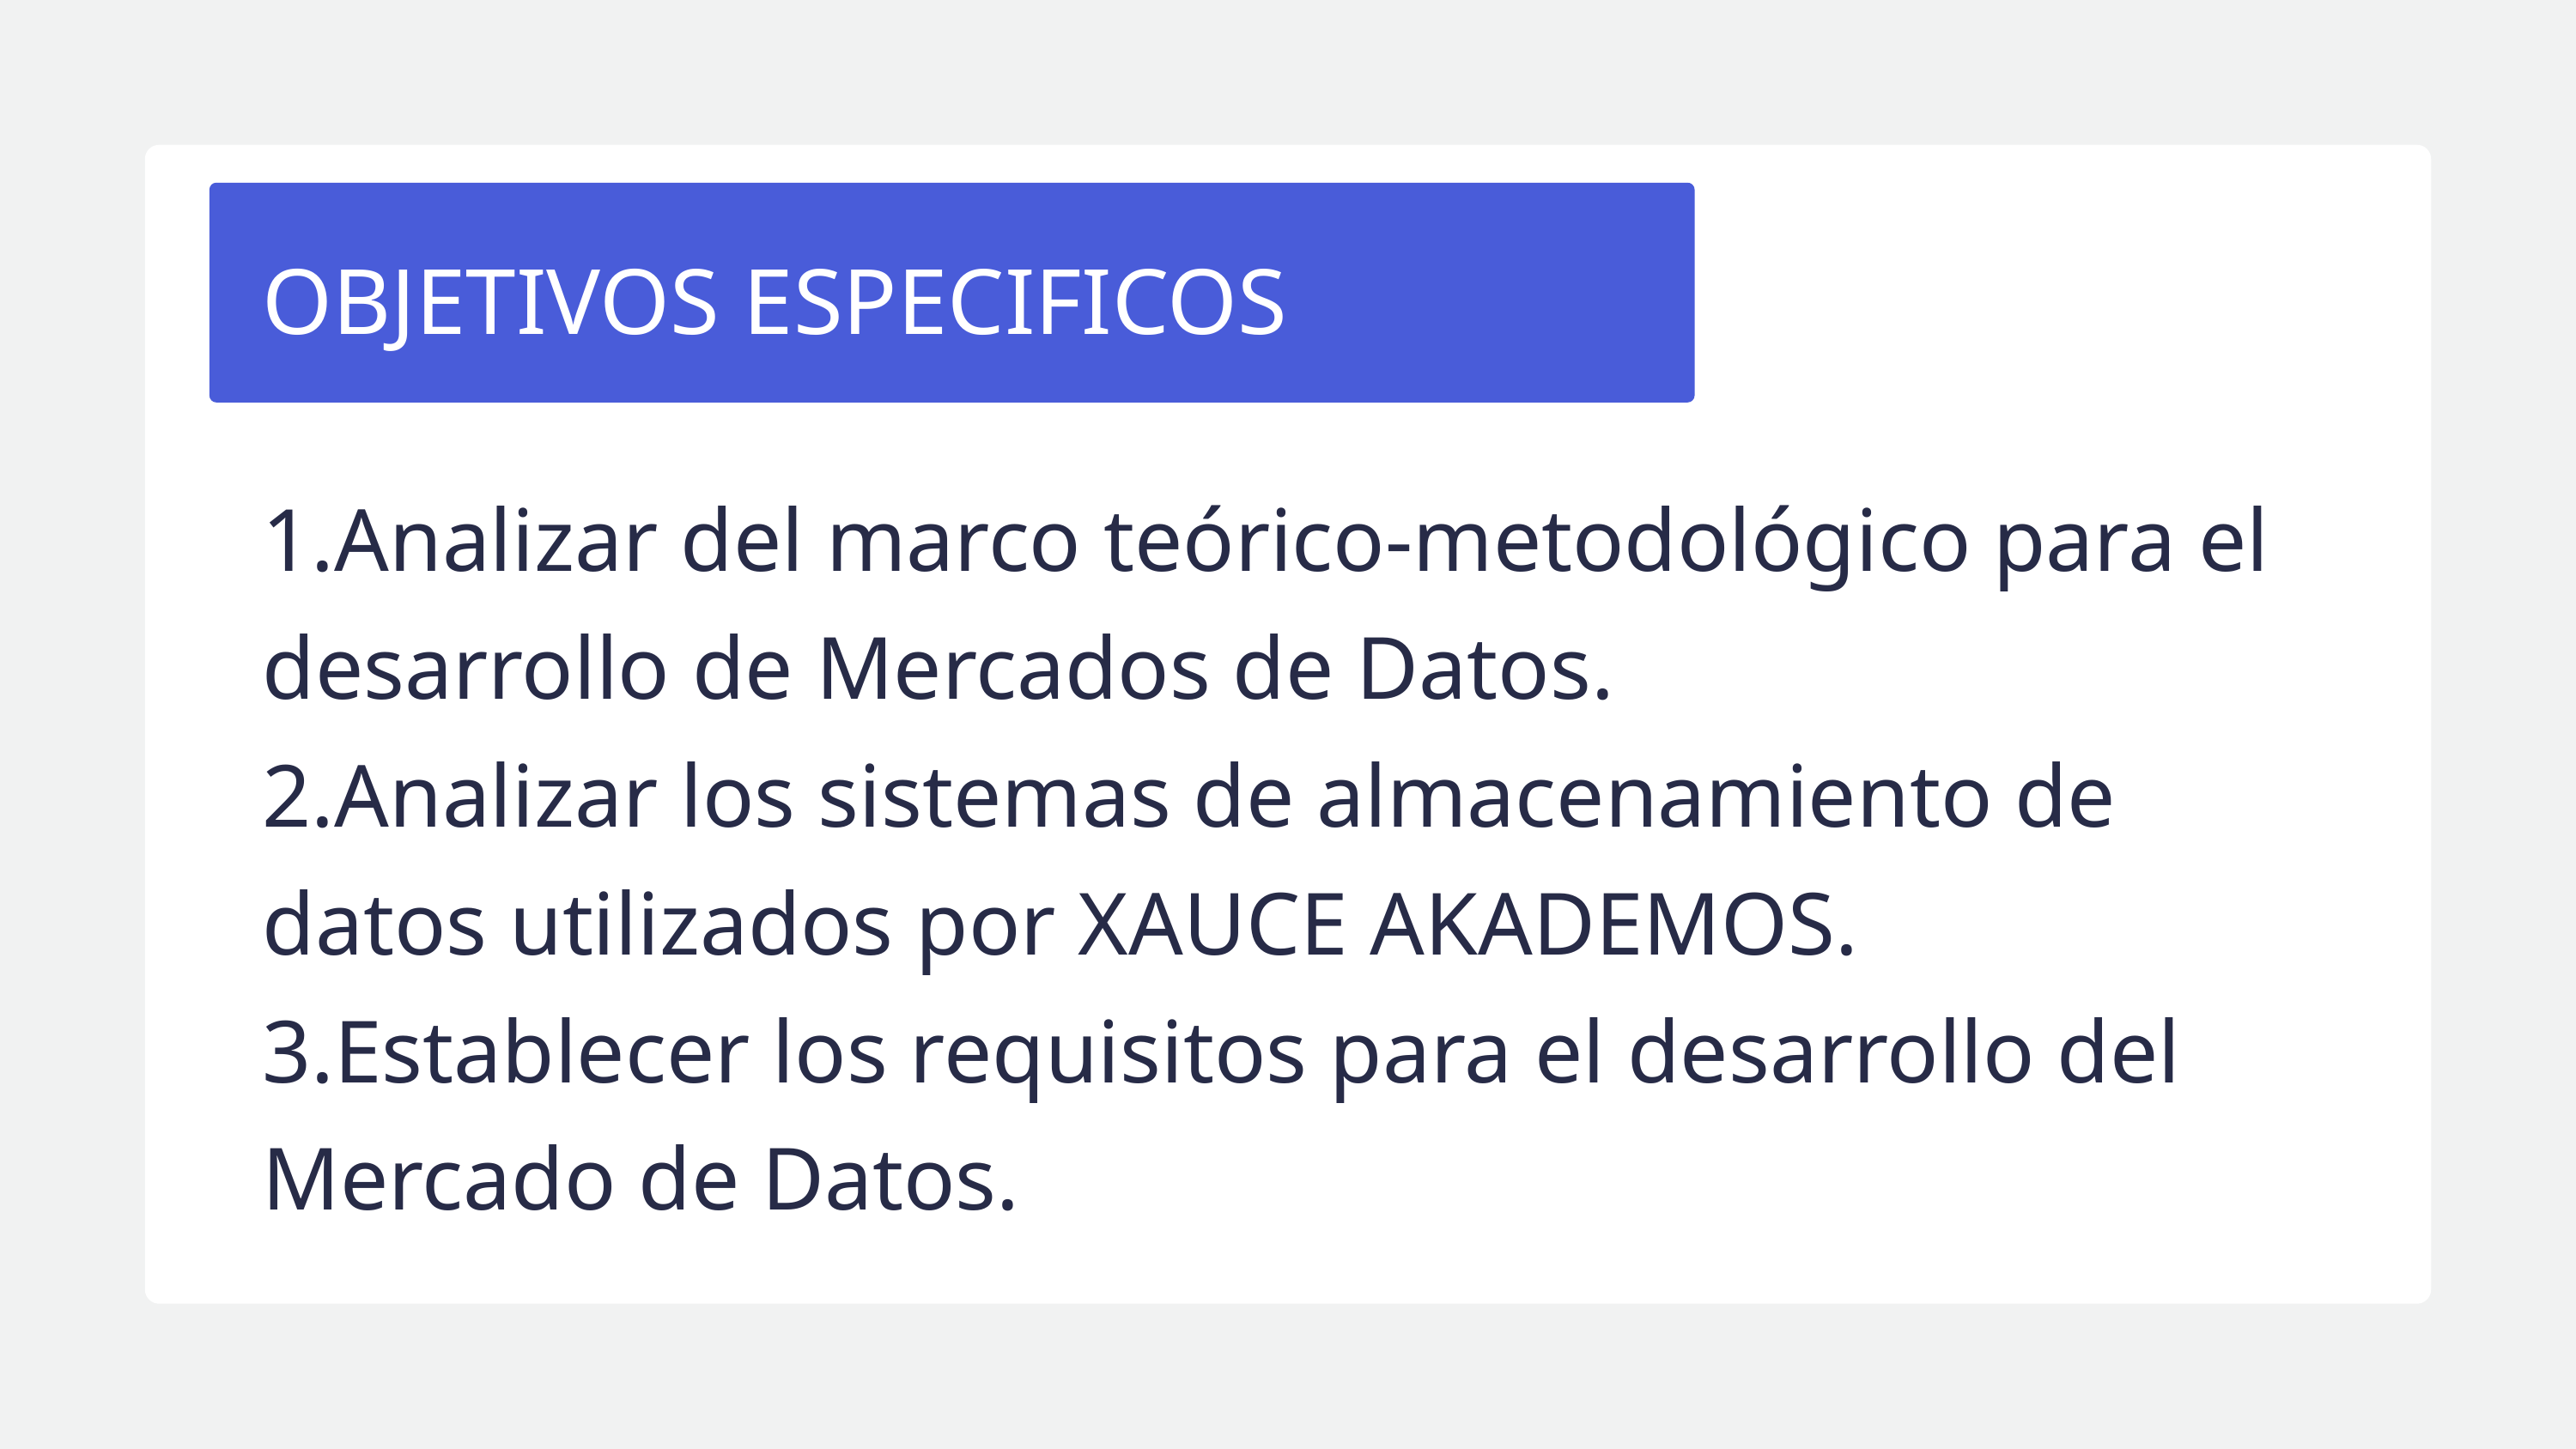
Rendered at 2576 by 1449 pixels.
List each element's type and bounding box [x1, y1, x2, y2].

text_box [209, 182, 1695, 403]
text_box [144, 144, 2432, 1304]
